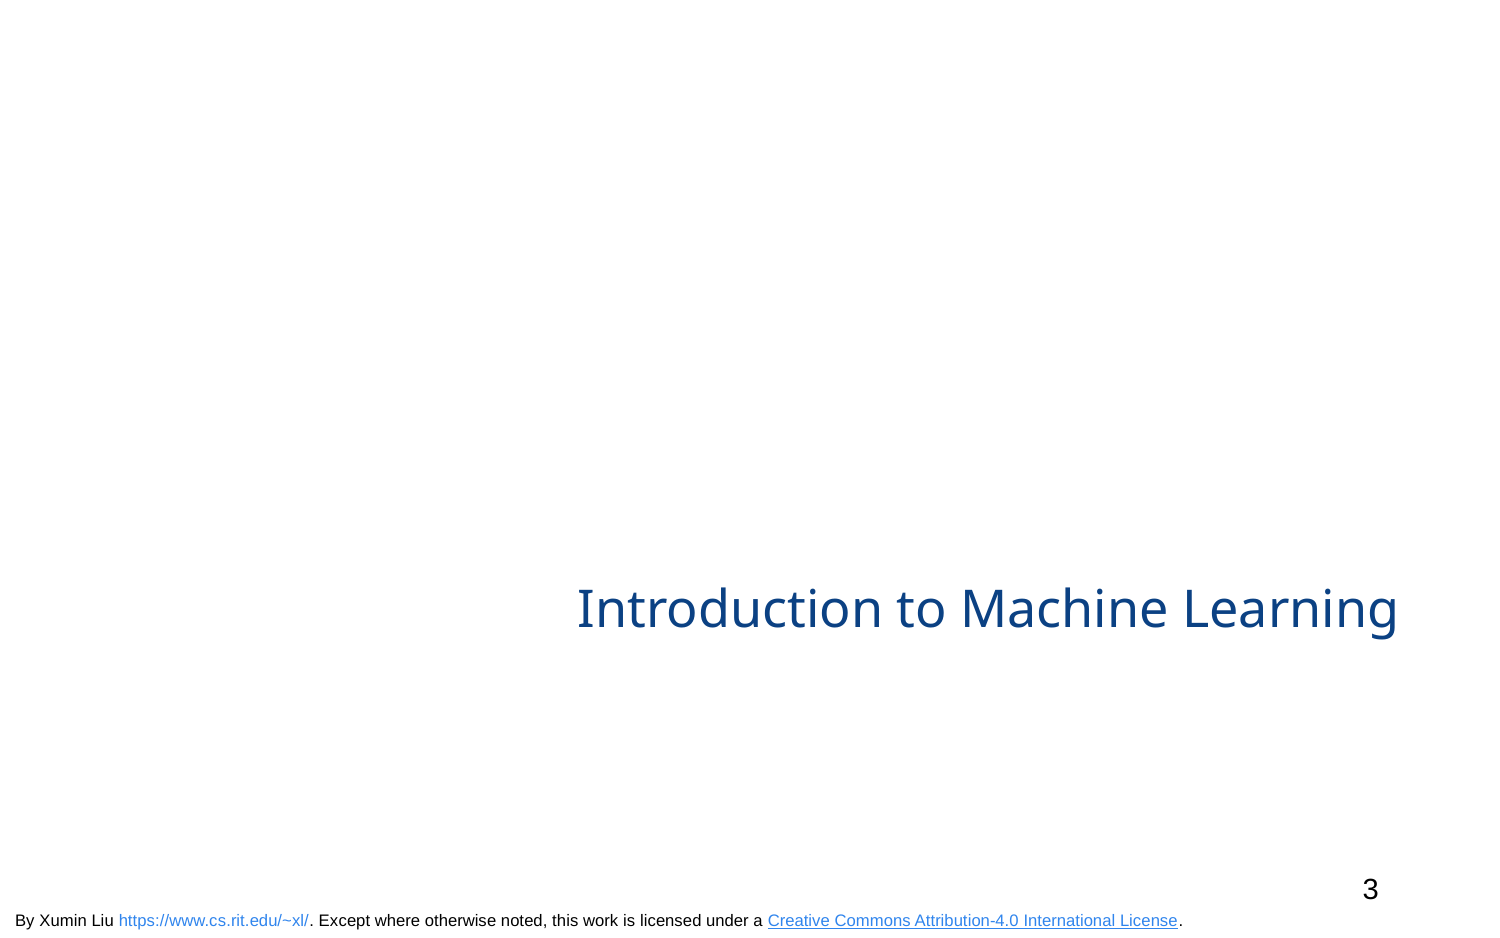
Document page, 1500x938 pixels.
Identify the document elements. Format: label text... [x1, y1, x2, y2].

title Introduction to Machine Learning [316, 364, 1416, 654]
slide_number 3 [1347, 862, 1416, 913]
